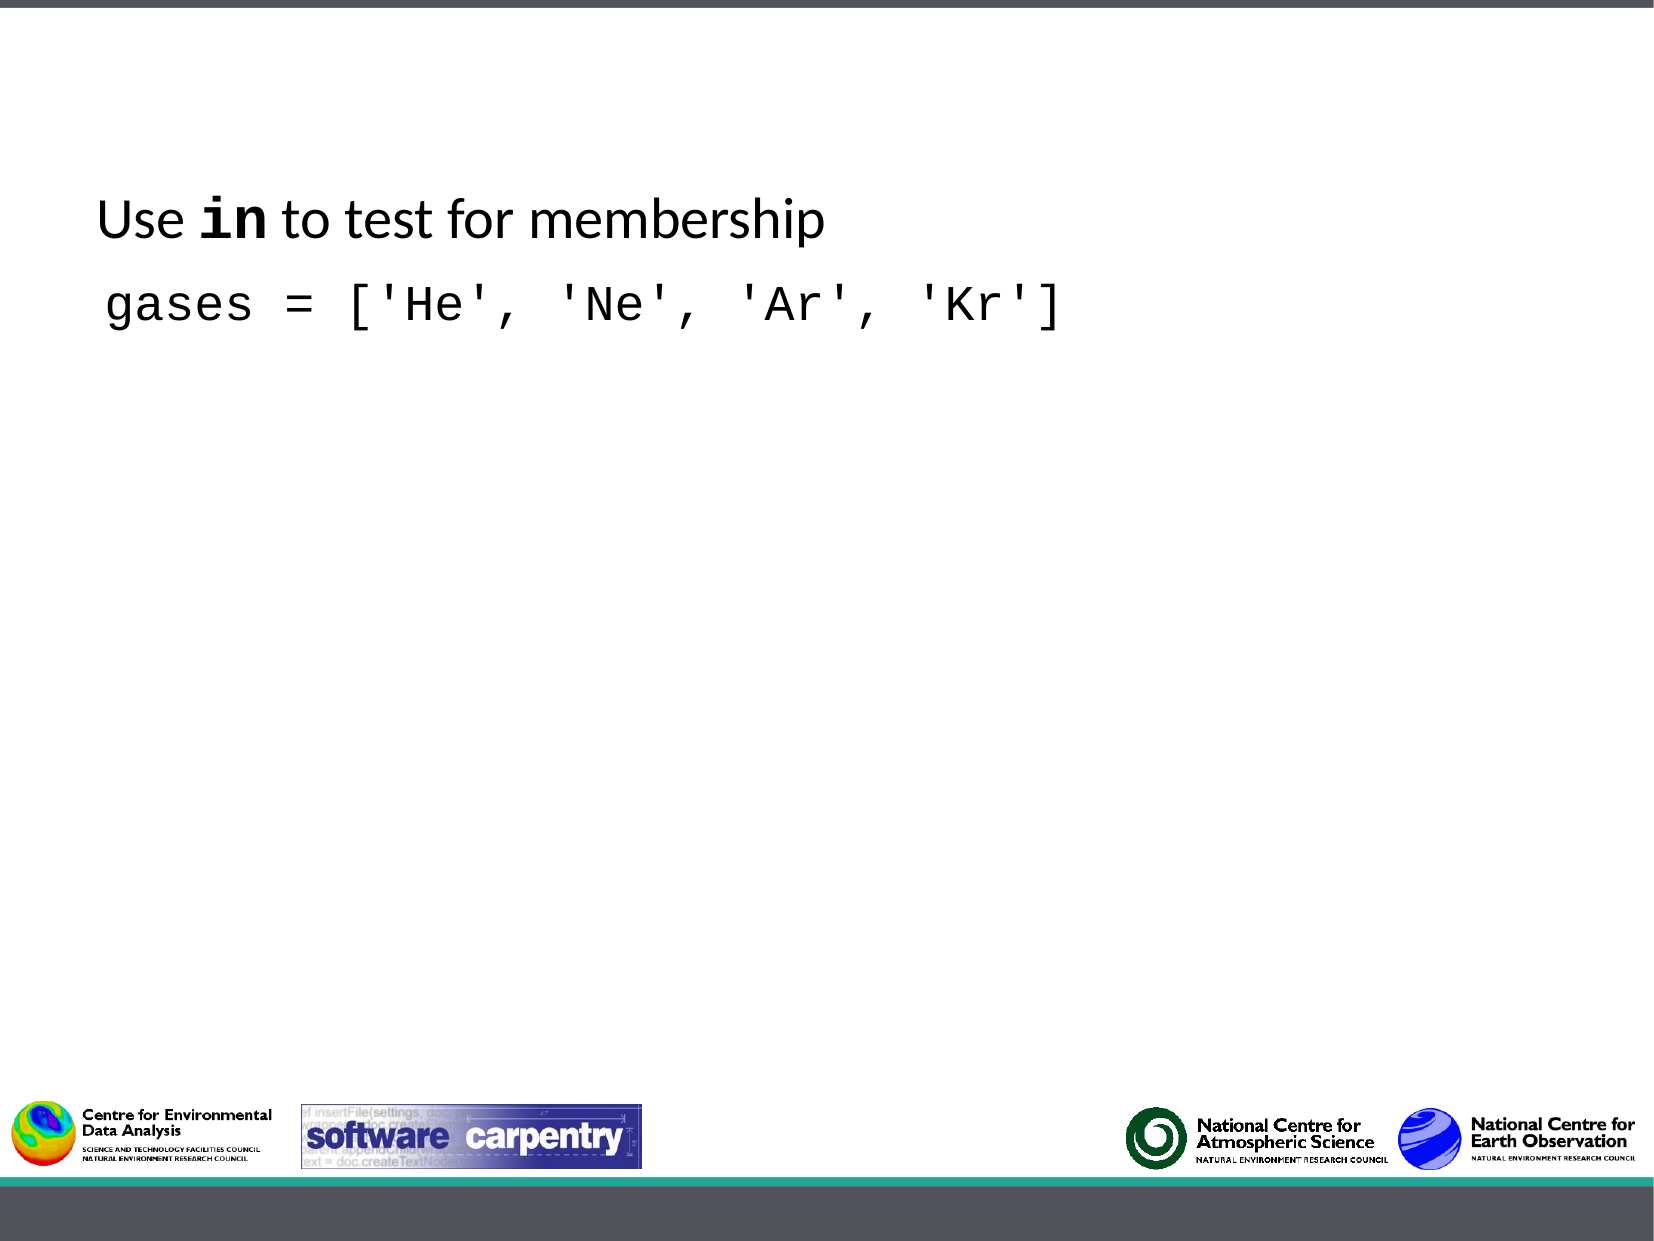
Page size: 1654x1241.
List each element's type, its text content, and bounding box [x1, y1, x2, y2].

text_box gases = ['He', 'Ne', 'Ar', 'Kr'] [89, 263, 1512, 961]
text_box Use in to test for membership [81, 138, 991, 258]
picture [0, 0, 1654, 1241]
